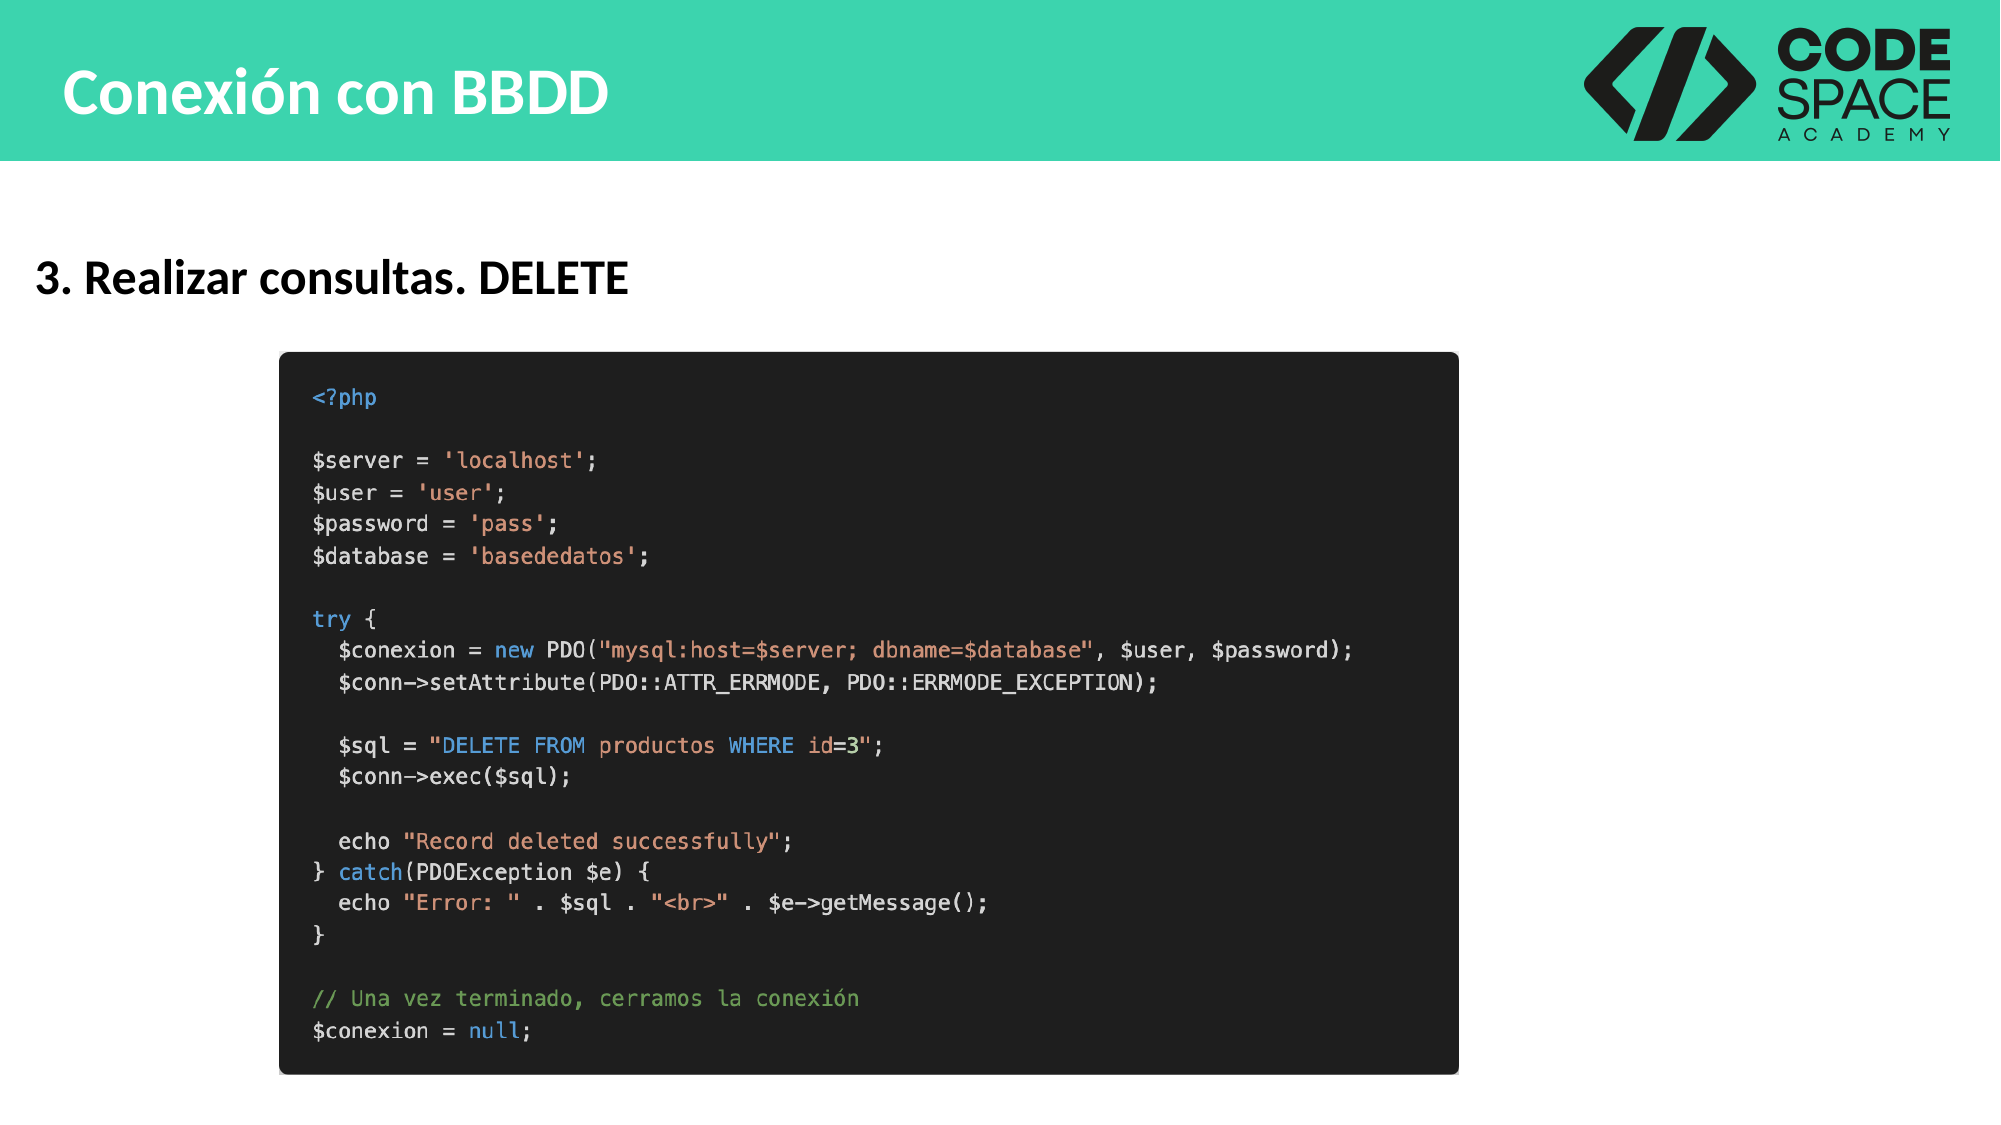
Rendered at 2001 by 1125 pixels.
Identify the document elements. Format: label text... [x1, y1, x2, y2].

picture [278, 351, 1459, 1076]
picture [1584, 27, 1950, 141]
text_box Conexión con BBDD [43, 36, 1458, 132]
text_box 3. Realizar consultas. DELETE [19, 236, 869, 312]
text_box [0, 0, 2000, 161]
